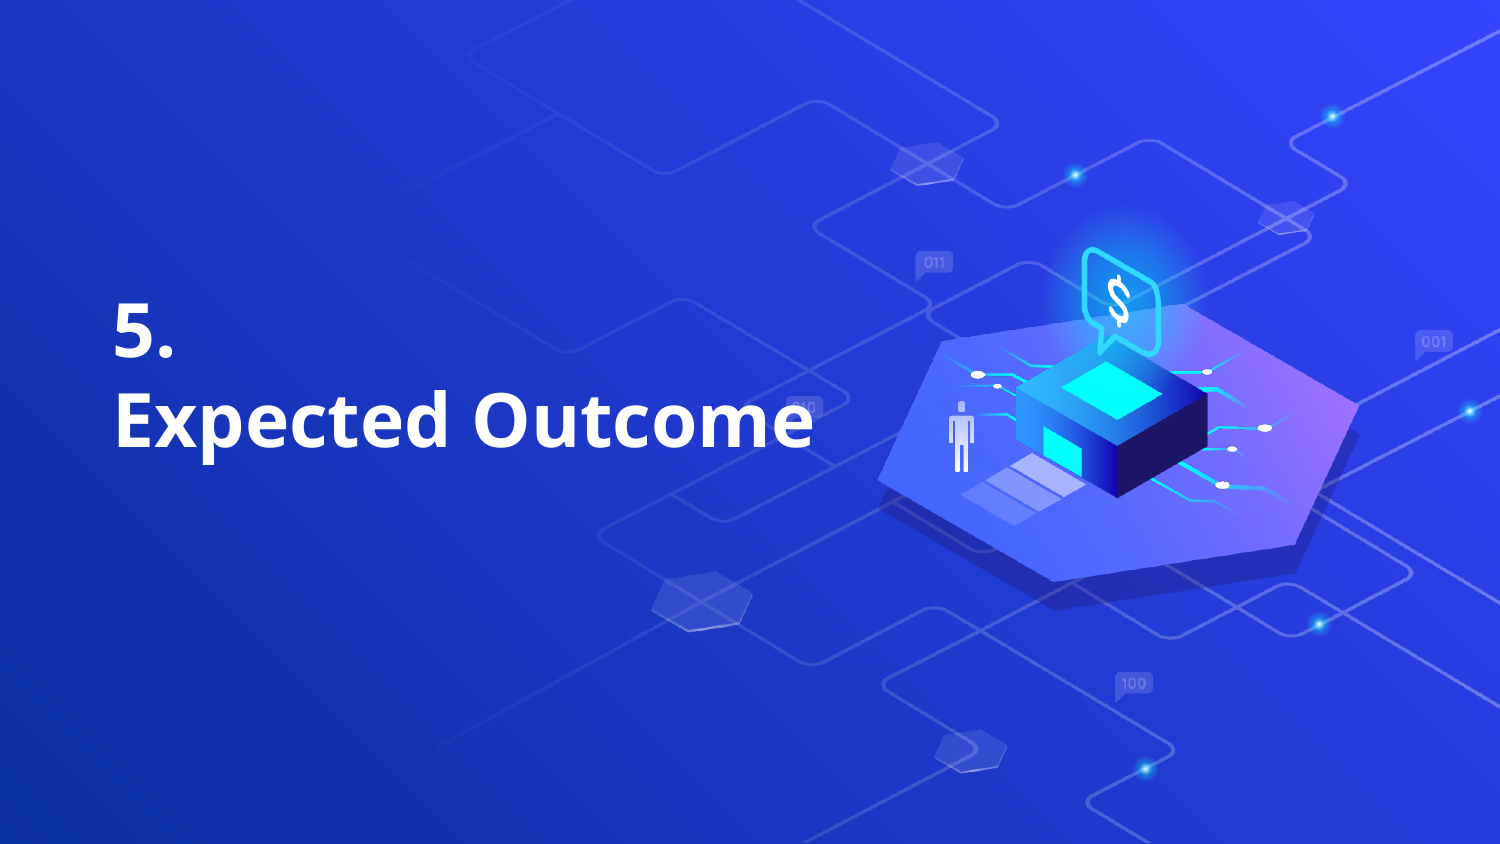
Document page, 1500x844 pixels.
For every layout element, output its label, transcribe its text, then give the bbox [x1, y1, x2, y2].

title 5. Expected Outcome [112, 272, 873, 463]
picture [0, 0, 1500, 844]
